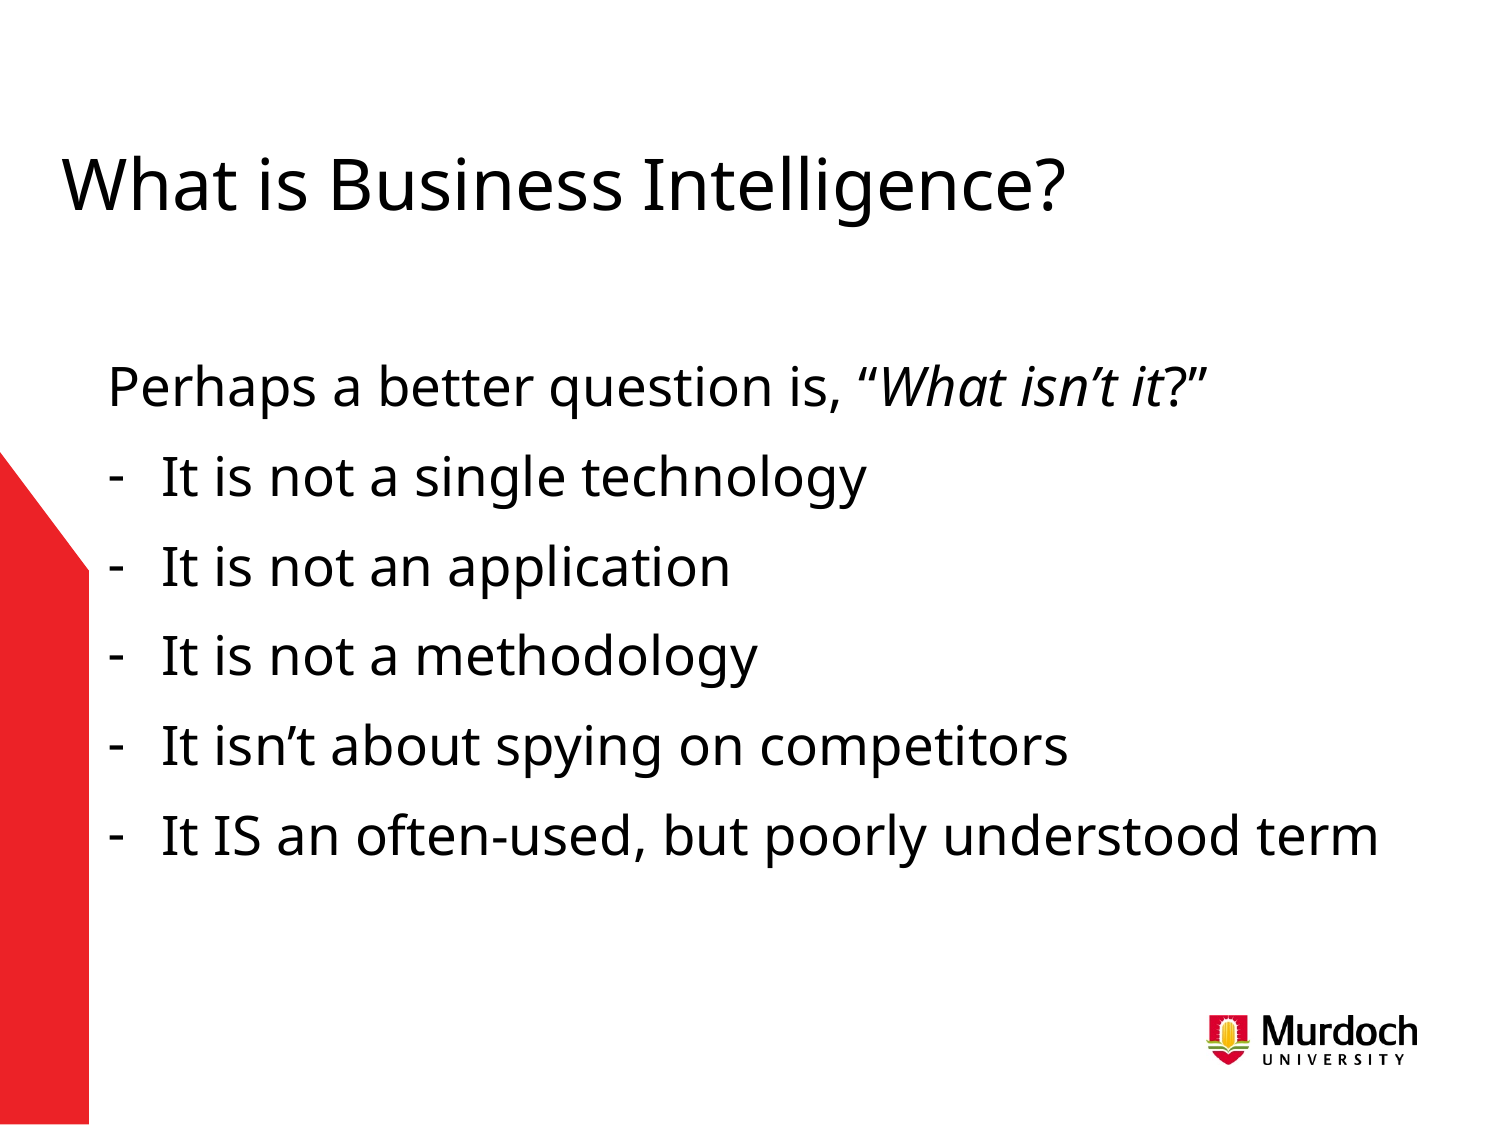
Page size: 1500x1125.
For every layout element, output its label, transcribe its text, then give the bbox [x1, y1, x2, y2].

picture [1206, 1015, 1417, 1065]
title What is Business Intelligence? [46, 105, 1184, 258]
list Perhaps a better question is, “What isn’t it?” It is not a single technology It is not an application It is not a methodology It isn’t about spying on competitors It IS an often-used, but poorly understood term [92, 344, 1405, 953]
